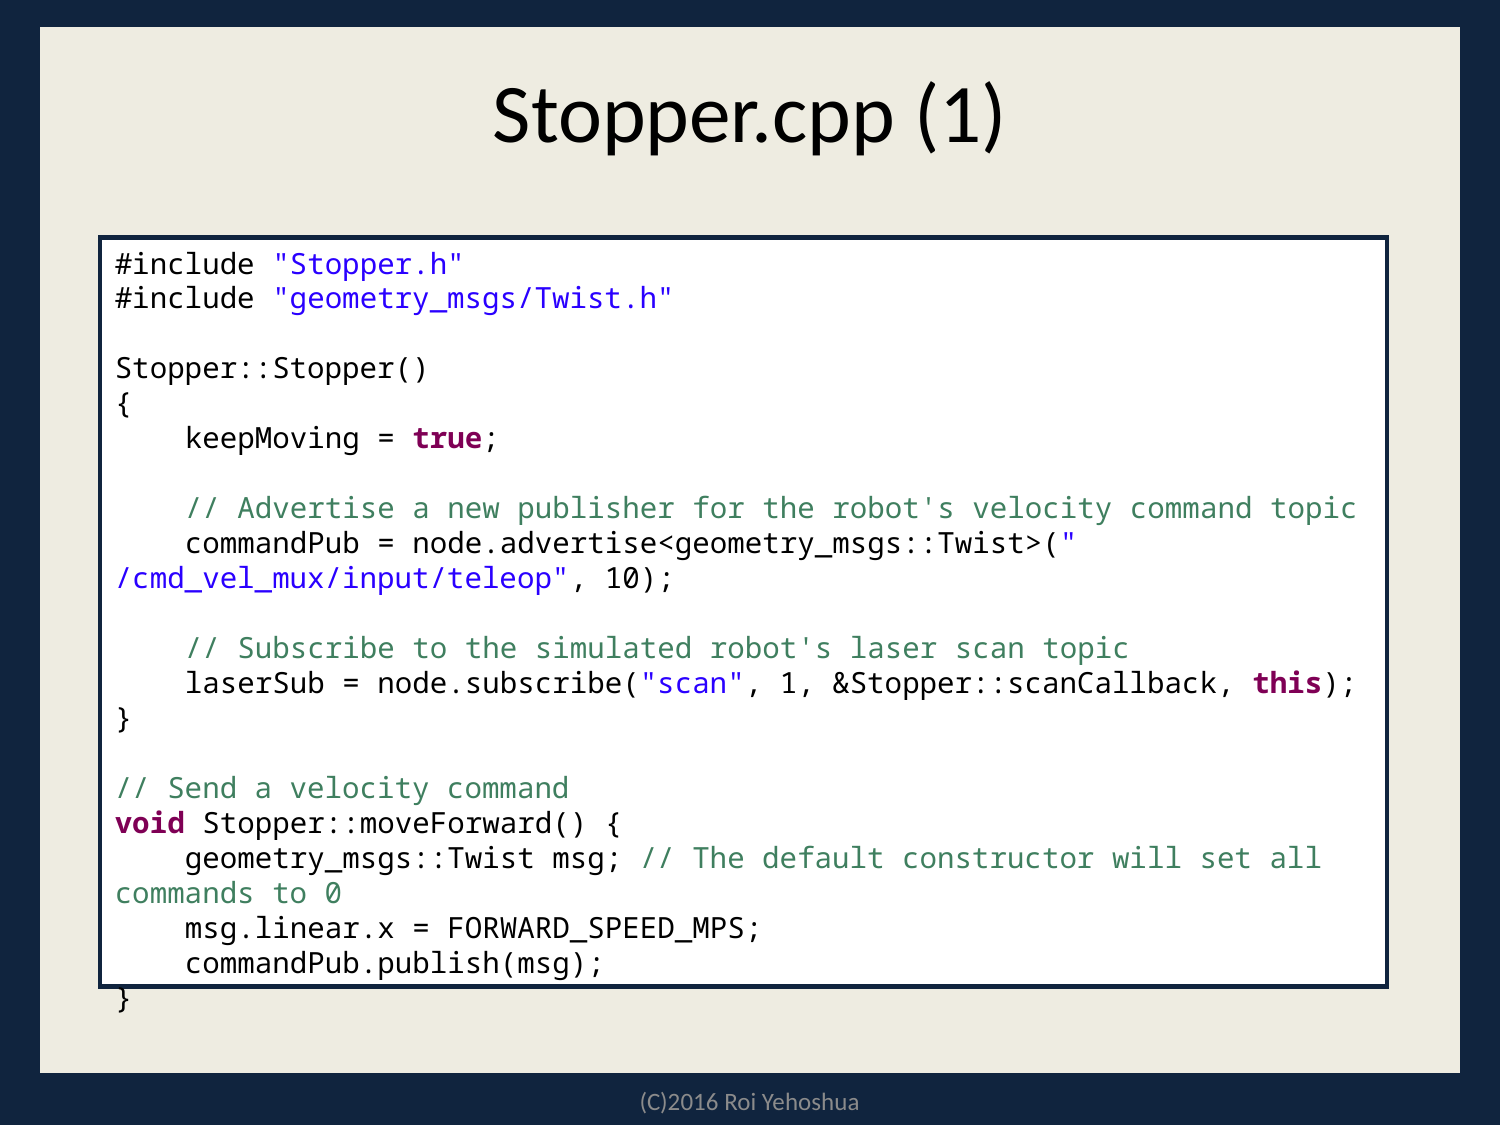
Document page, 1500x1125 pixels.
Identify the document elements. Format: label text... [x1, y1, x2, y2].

text_box Stopper.cpp (1) [37, 31, 1463, 188]
text_box (C)2016 Roi Yehoshua [512, 1074, 988, 1125]
text_box #include "Stopper.h" #include "geometry_msgs/Twist.h" Stopper::Stopper() { keepMoving = true; // Advertise a new publisher for the robot's velocity command topic commandPub = node.advertise<geometry_msgs::Twist>(" /cmd_vel_mux/input/teleop", 10); // Subscribe to the simulated robot's laser scan topic laserSub = node.subscribe("scan", 1, &Stopper::scanCallback, this); } // Send a velocity command void Stopper::moveForward() { geometry_msgs::Twist msg; // The default constructor will set all commands to 0 msg.linear.x = FORWARD_SPEED_MPS; commandPub.publish(msg); } [99, 237, 1388, 987]
